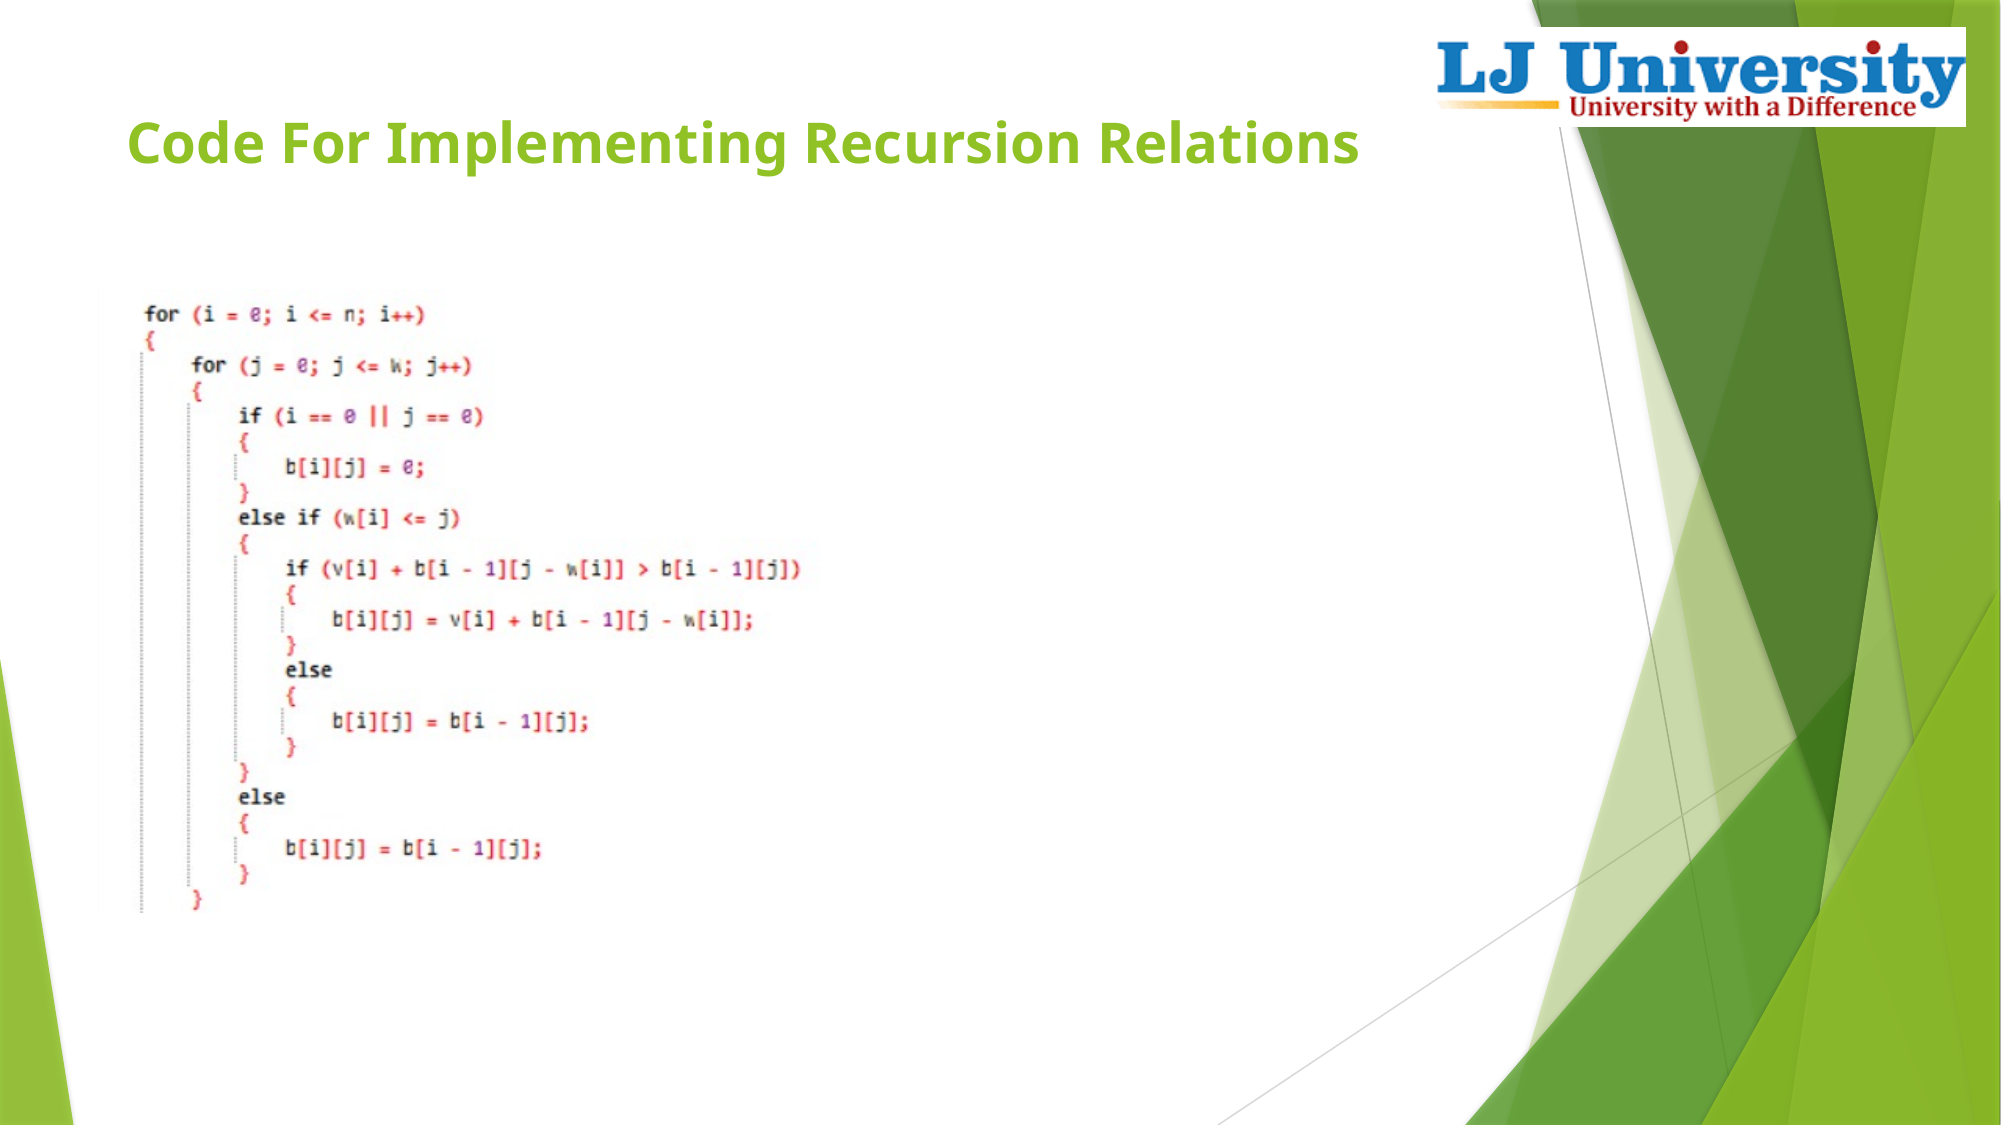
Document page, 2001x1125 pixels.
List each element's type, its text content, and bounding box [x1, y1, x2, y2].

title Code For Implementing Recursion Relations [111, 99, 1522, 219]
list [95, 288, 898, 914]
picture [1433, 26, 1967, 127]
